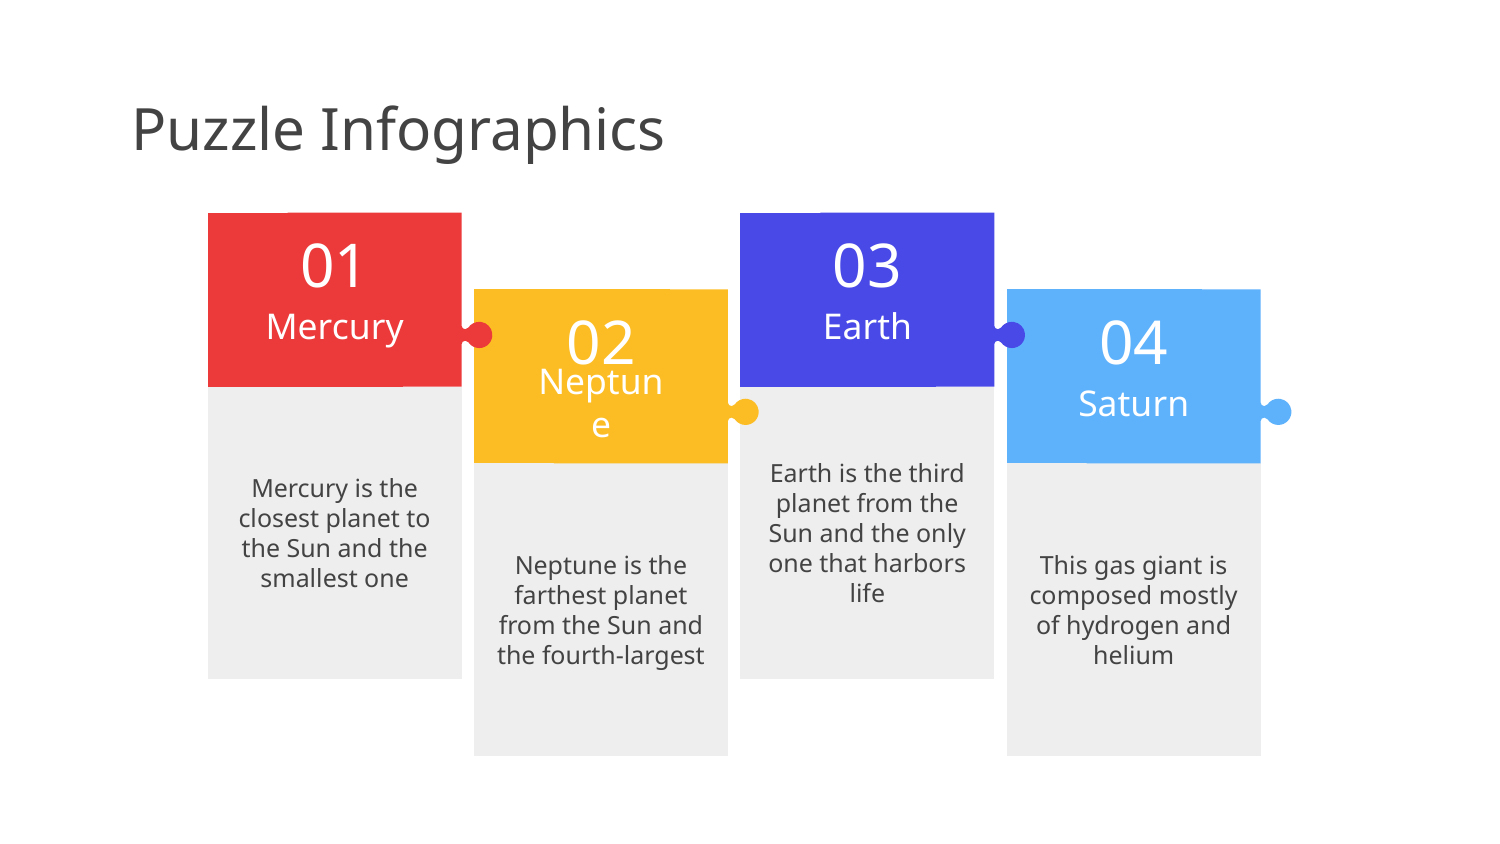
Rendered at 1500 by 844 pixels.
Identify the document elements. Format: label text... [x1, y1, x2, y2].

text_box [1006, 289, 1293, 756]
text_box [207, 212, 494, 679]
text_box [740, 212, 1027, 679]
title Puzzle Infographics [116, 88, 1384, 167]
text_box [473, 289, 760, 756]
